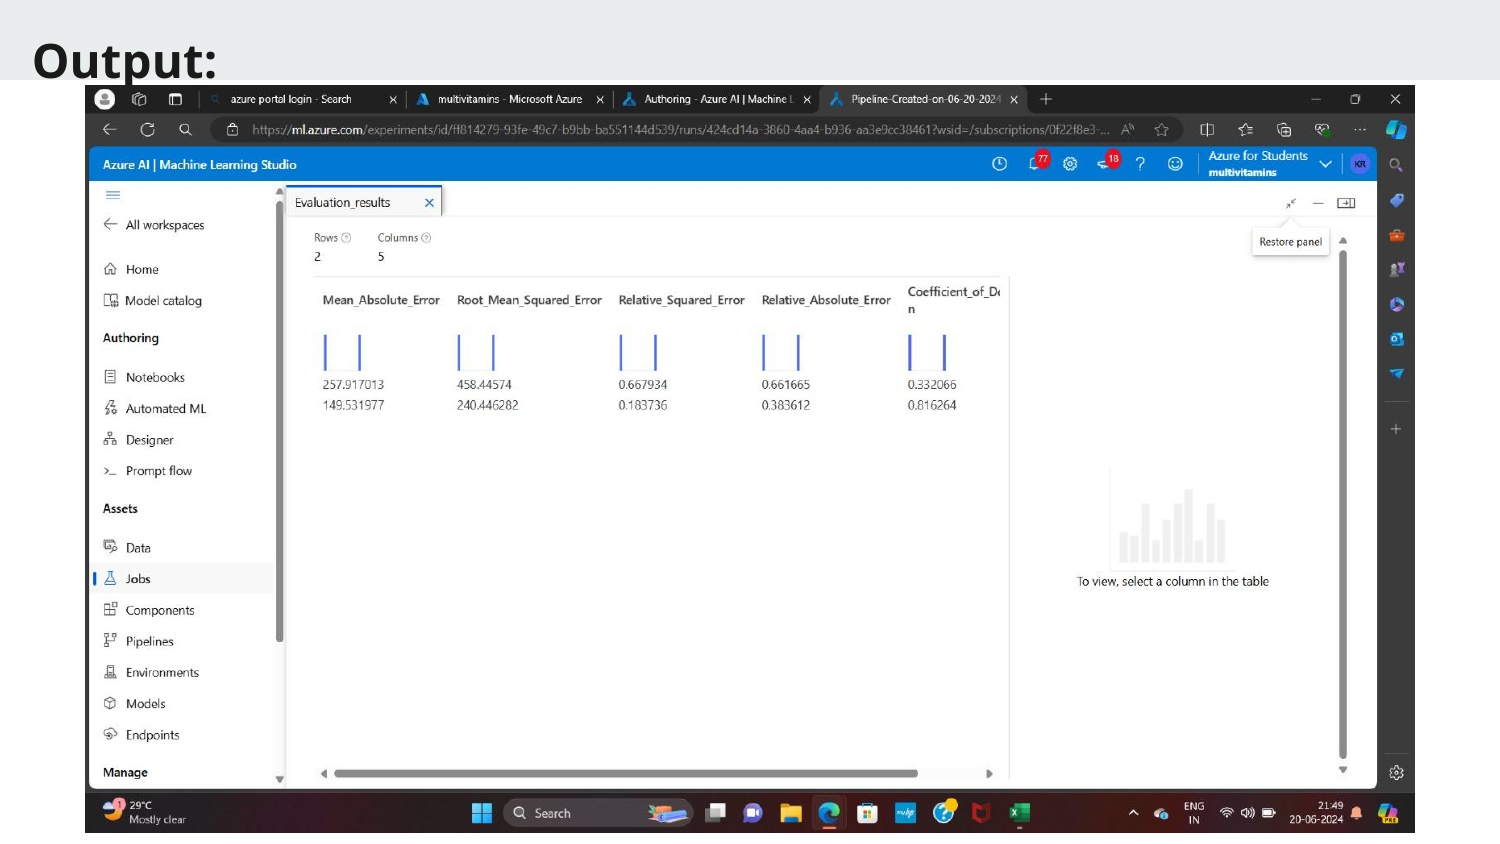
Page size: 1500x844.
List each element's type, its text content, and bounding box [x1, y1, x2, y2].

title Output: [16, 16, 1279, 104]
picture [85, 84, 1415, 833]
